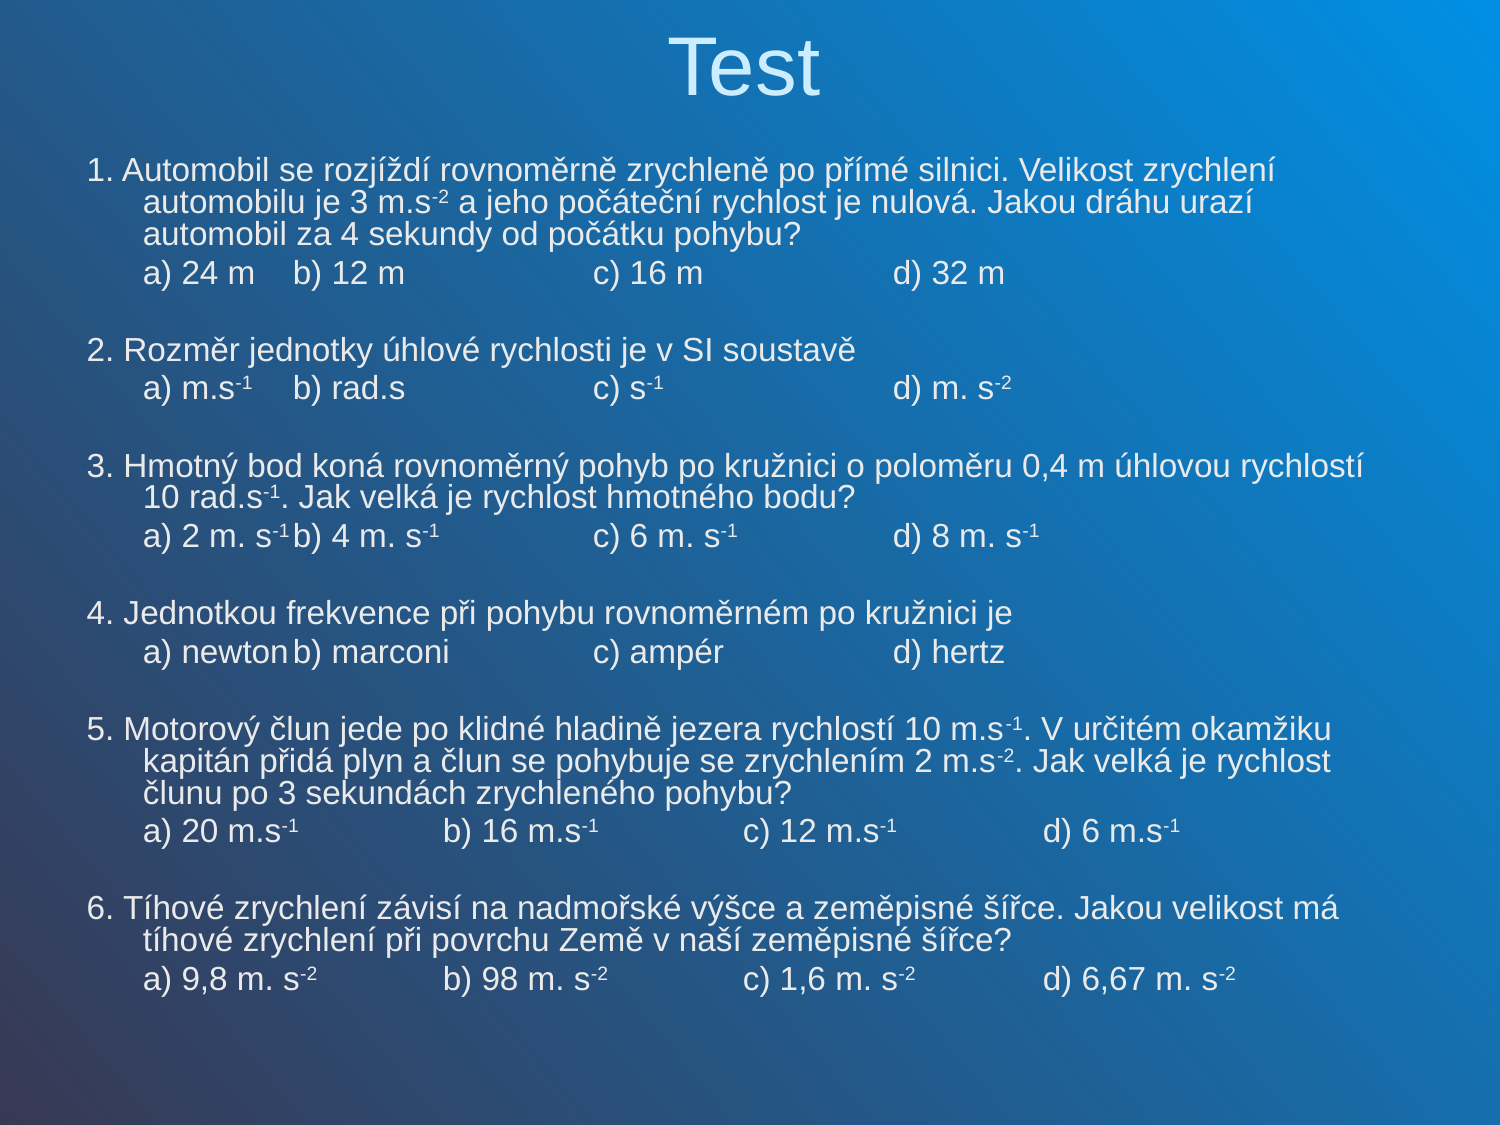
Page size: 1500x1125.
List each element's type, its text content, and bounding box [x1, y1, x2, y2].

list 1. Automobil se rozjíždí rovnoměrně zrychleně po přímé silnici. Velikost zrychlení automobilu je 3 m.s-2 a jeho počáteční rychlost je nulová. Jakou dráhu urazí automobil za 4 sekundy od počátku pohybu? a) 24 m b) 12 m c) 16 m d) 32 m 2. Rozměr jednotky úhlové rychlosti je v SI soustavě a) m.s-1 b) rad.s c) s-1 d) m. s-2 3. Hmotný bod koná rovnoměrný pohyb po kružnici o poloměru 0,4 m úhlovou rychlostí 10 rad.s-1. Jak velká je rychlost hmotného bodu? a) 2 m. s-1 b) 4 m. s-1 c) 6 m. s-1 d) 8 m. s-1 4. Jednotkou frekvence při pohybu rovnoměrném po kružnici je a) newton b) marconi c) ampér d) hertz 5. Motorový člun jede po klidné hladině jezera rychlostí 10 m.s-1. V určitém okamžiku kapitán přidá plyn a člun se pohybuje se zrychlením 2 m.s-2. Jak velká je rychlost člunu po 3 sekundách zrychleného pohybu? a) 20 m.s-1 b) 16 m.s-1 c) 12 m.s-1 d) 6 m.s-1 6. Tíhové zrychlení závisí na nadmořské výšce a zeměpisné šířce. Jakou velikost má tíhové zrychlení při povrchu Země v naší zeměpisné šířce? a) 9,8 m. s-2 b) 98 m. s-2 c) 1,6 m. s-2 d) 6,67 m. s-2 [71, 148, 1422, 953]
title Test [69, 4, 1419, 121]
